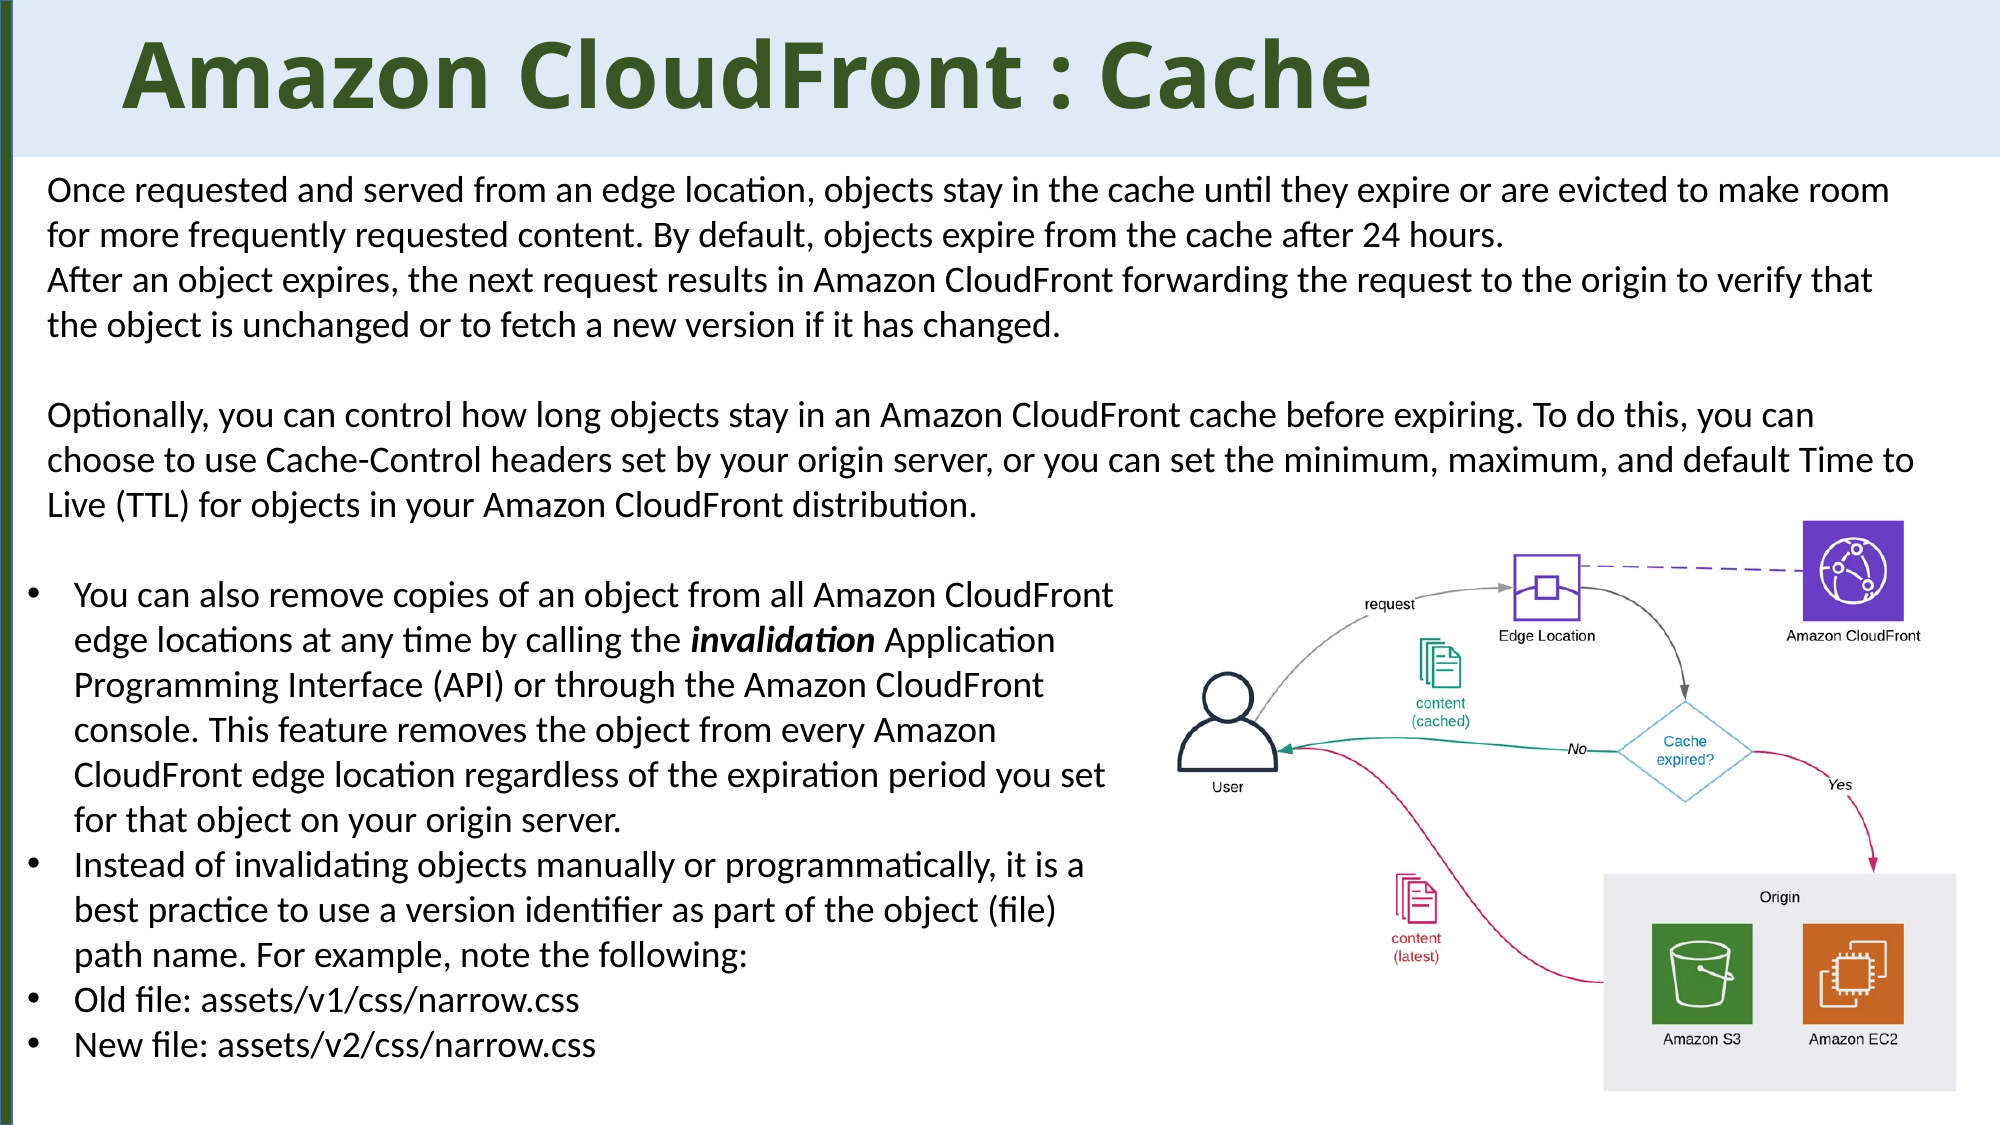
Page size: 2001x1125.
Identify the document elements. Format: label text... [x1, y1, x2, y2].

picture [1128, 486, 2000, 1125]
text_box Amazon CloudFront : Cache [13, 0, 2000, 158]
text_box [0, 0, 13, 1125]
text_box Once requested and served from an edge location, objects stay in the cache until they expire or are evicted to make room for more frequently requested content. By default, objects expire from the cache after 24 hours. After an object expires, the next request results in Amazon CloudFront forwarding the request to the origin to verify that the object is unchanged or to fetch a new version if it has changed. Optionally, you can control how long objects stay in an Amazon CloudFront cache before expiring. To do this, you can choose to use Cache-Control headers set by your origin server, or you can set the minimum, maximum, and default Time to Live (TTL) for objects in your Amazon CloudFront distribution. [32, 157, 1934, 562]
text_box You can also remove copies of an object from all Amazon CloudFront edge locations at any time by calling the invalidation Application Programming Interface (API) or through the Amazon CloudFront console. This feature removes the object from every Amazon CloudFront edge location regardless of the expiration period you set for that object on your origin server. Instead of invalidating objects manually or programmatically, it is a best practice to use a version identifier as part of the object (file) path name. For example, note the following: Old file: assets/v1/css/narrow.css New file: assets/v2/css/narrow.css [12, 562, 1128, 1073]
